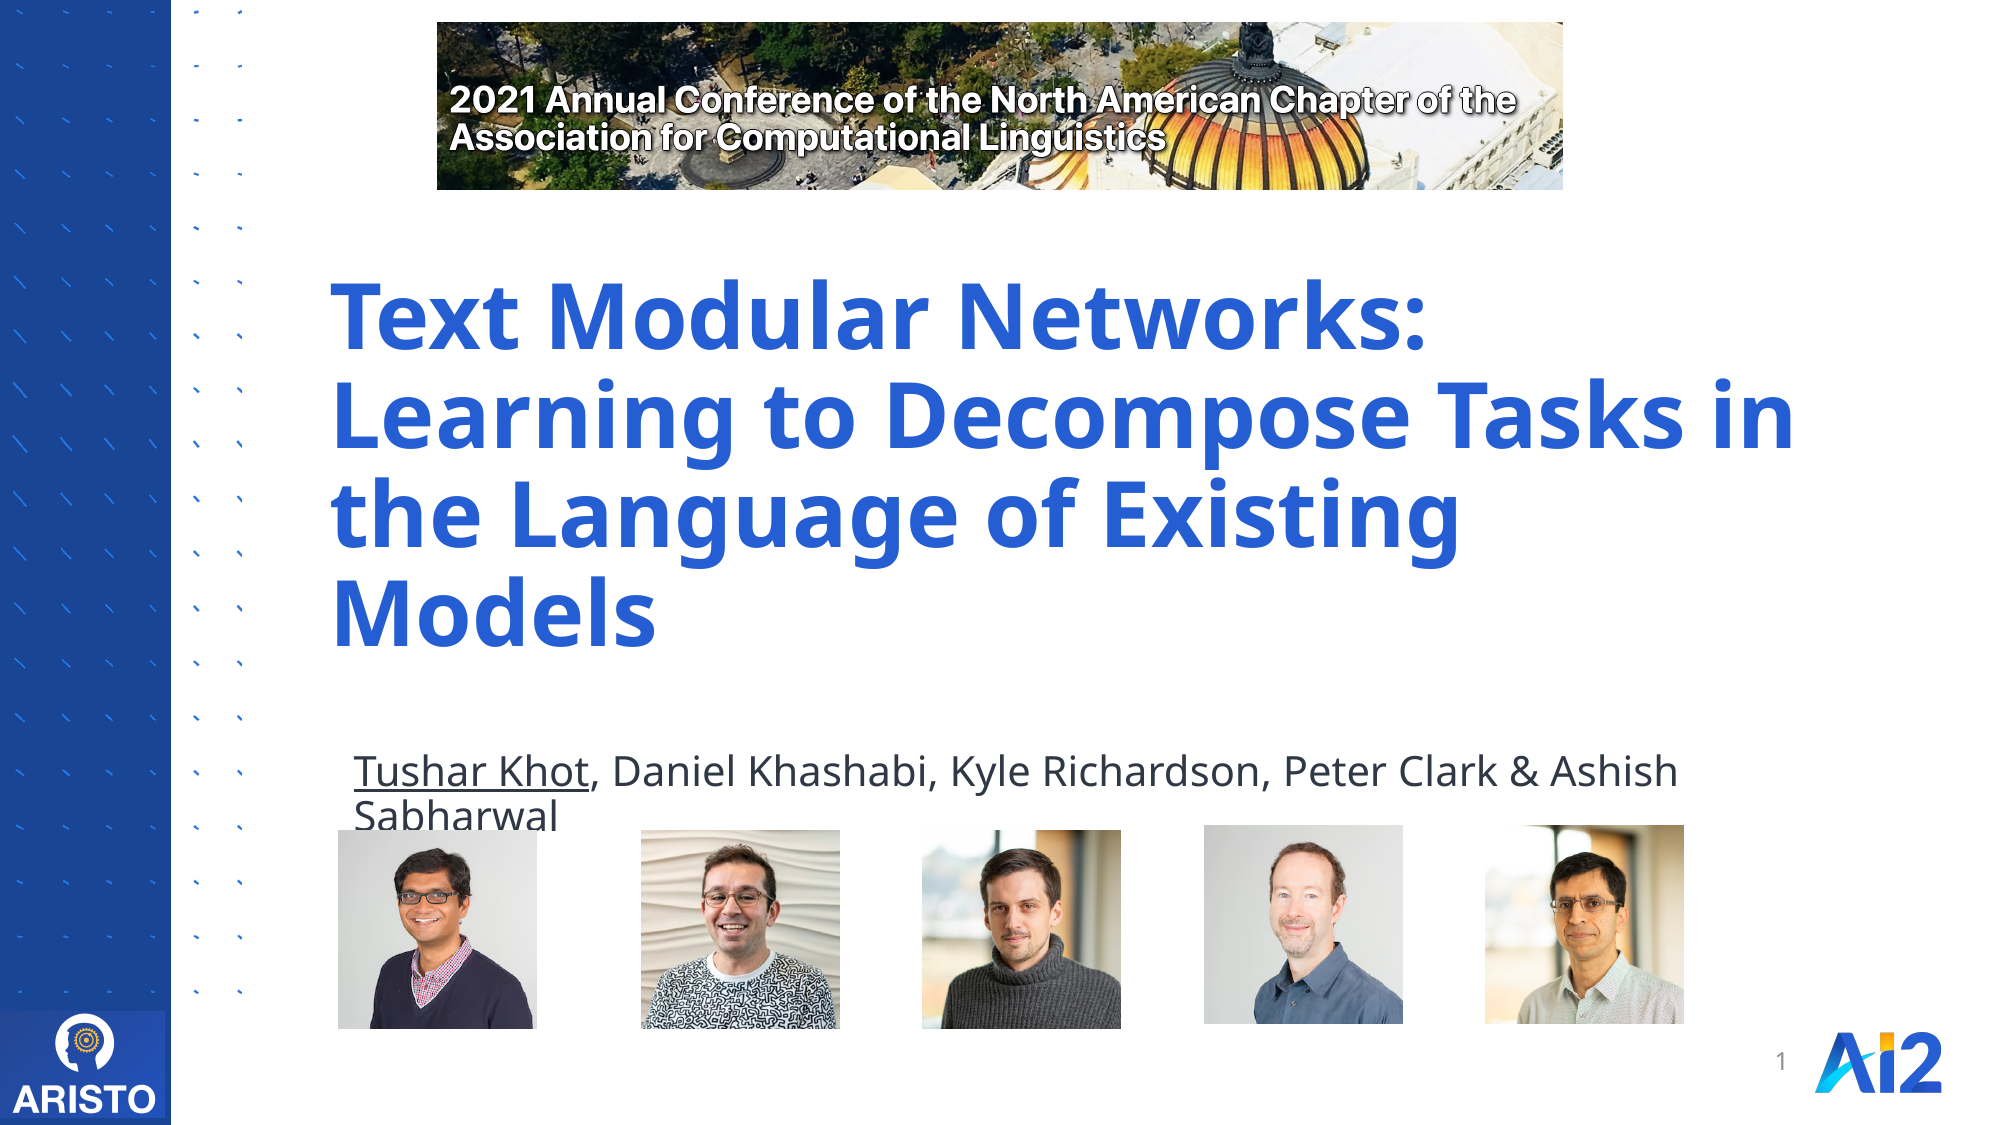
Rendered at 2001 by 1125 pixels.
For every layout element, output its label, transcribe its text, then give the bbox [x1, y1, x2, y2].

picture [338, 830, 537, 1029]
picture [437, 22, 1563, 190]
slide_number 1 [1716, 1032, 1804, 1093]
picture [922, 830, 1121, 1029]
subtitle Tushar Khot, Daniel Khashabi, Kyle Richardson, Peter Clark & Ashish Sabharwal [338, 742, 1840, 880]
picture [1815, 1032, 1942, 1093]
title Text Modular Networks: Learning to Decompose Tasks in the Language of Existing Models [314, 360, 1816, 674]
picture [0, 0, 243, 993]
picture [1485, 825, 1684, 1024]
picture [641, 830, 840, 1029]
picture [0, 1011, 166, 1118]
picture [1204, 825, 1403, 1024]
